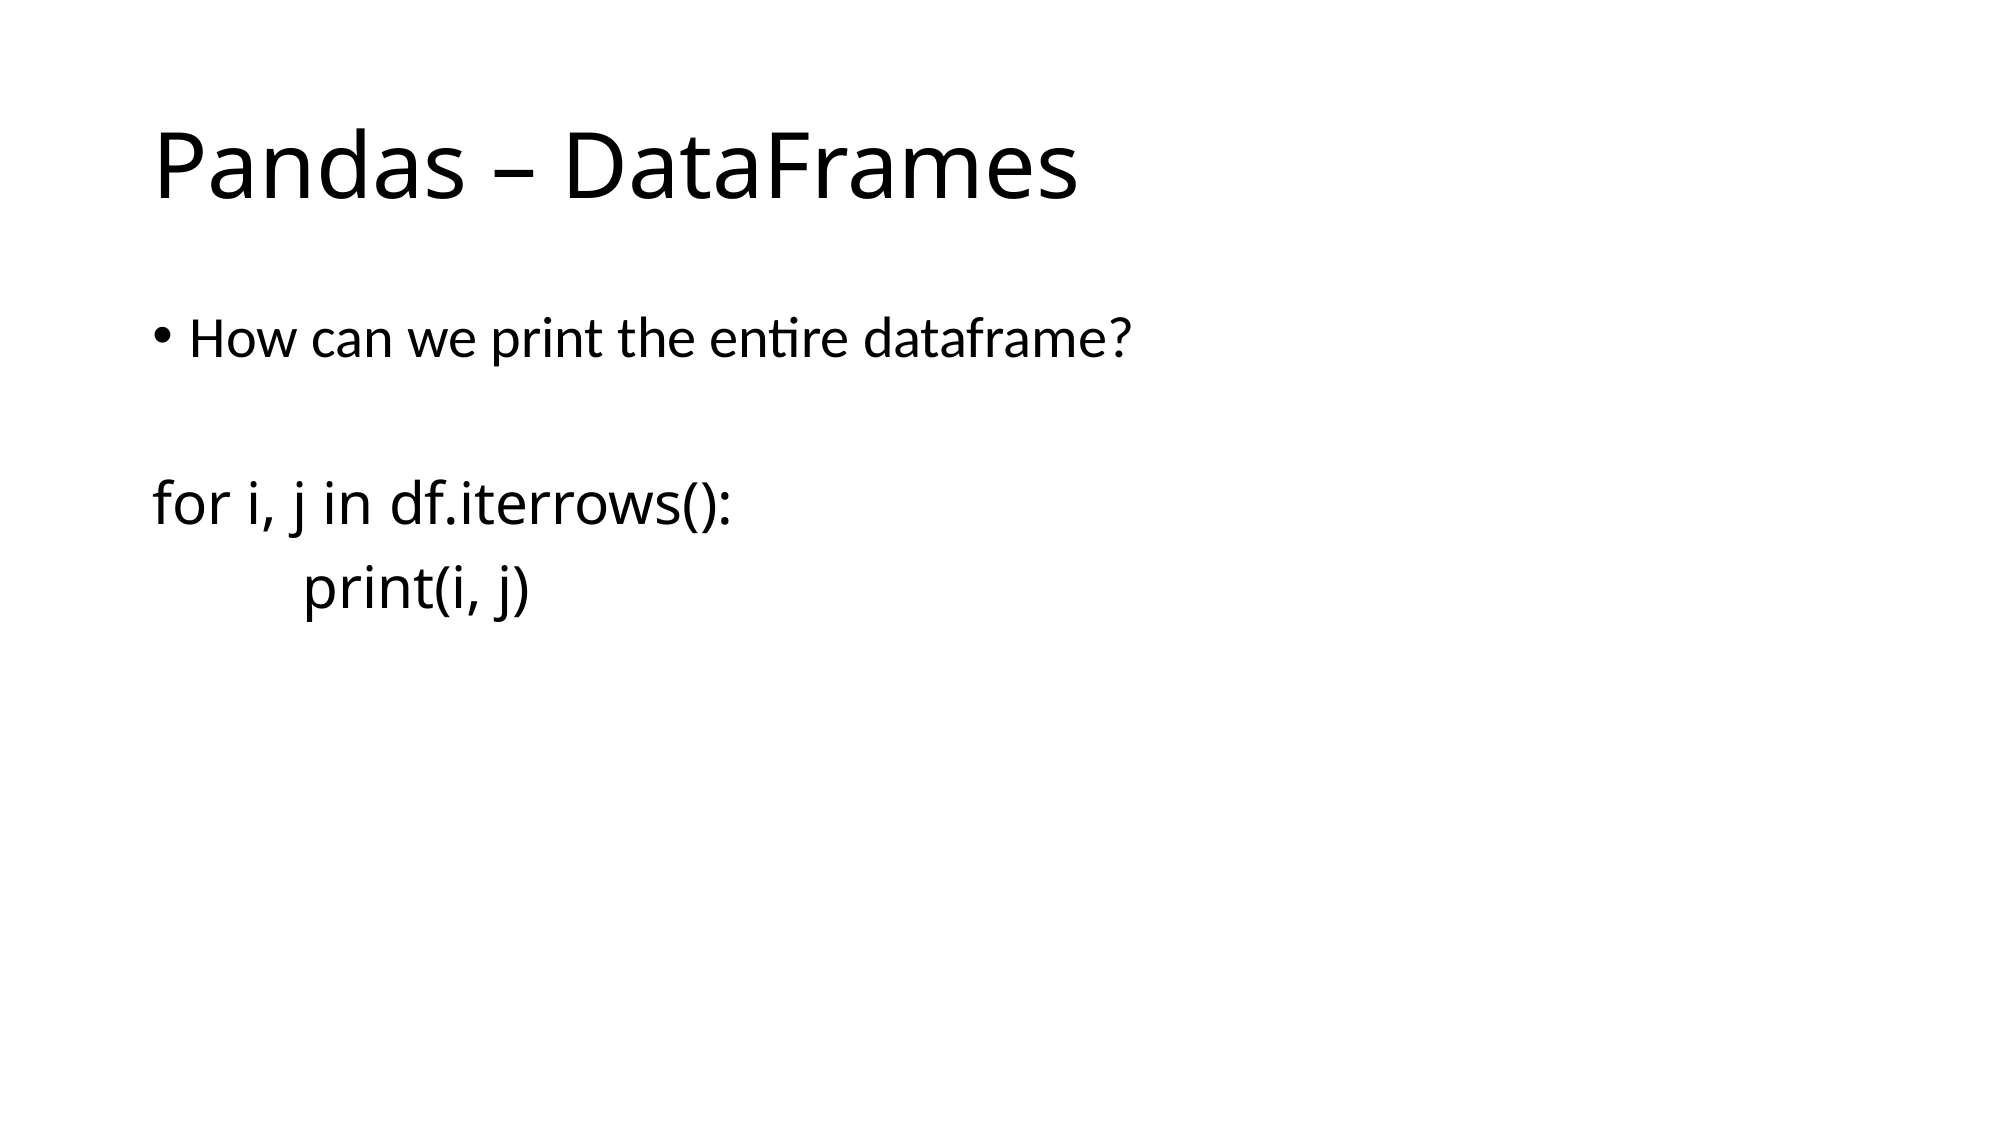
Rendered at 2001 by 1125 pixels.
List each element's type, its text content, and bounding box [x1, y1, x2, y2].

title Pandas – DataFrames [137, 59, 1863, 278]
list How can we print the entire dataframe? for i, j in df.iterrows(): print(i, j) [137, 299, 1863, 1014]
